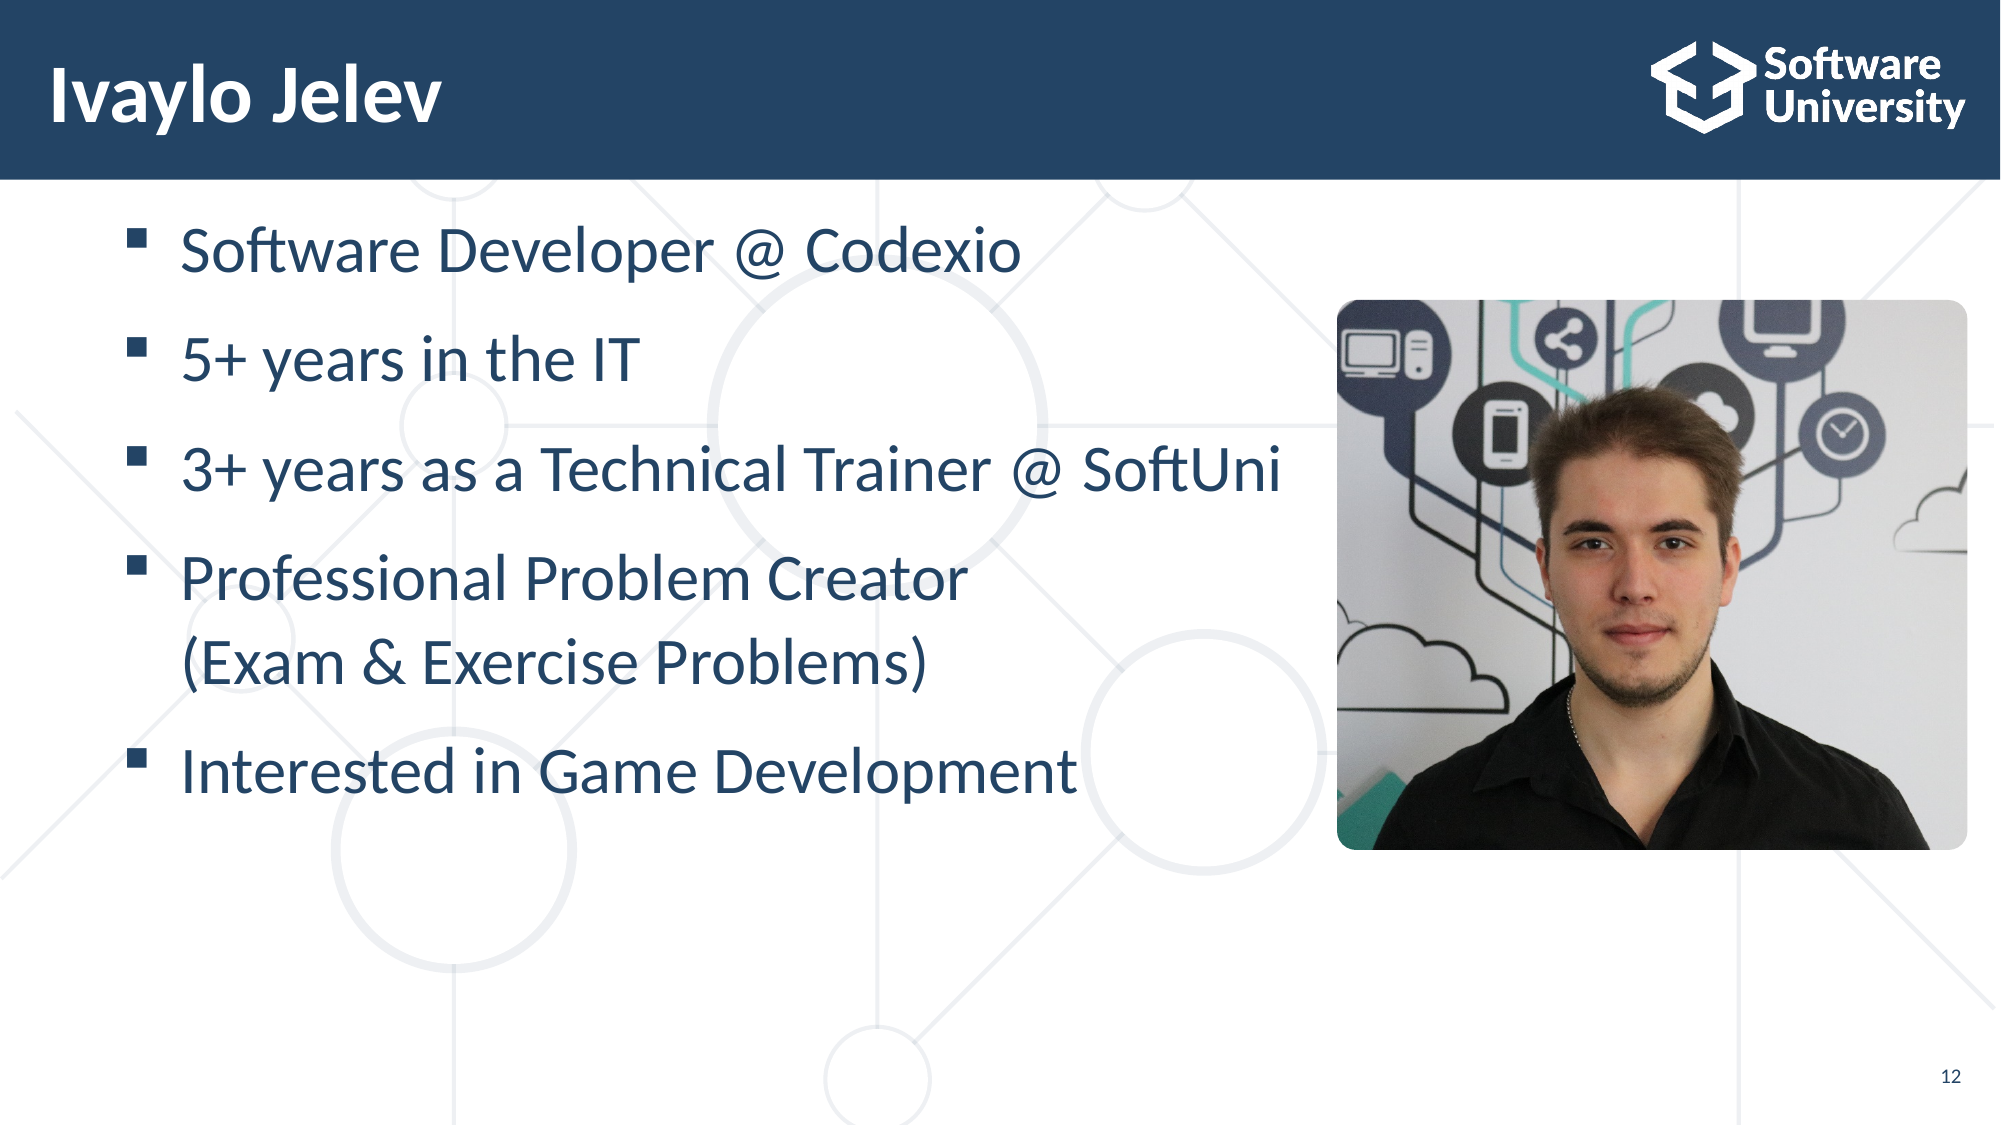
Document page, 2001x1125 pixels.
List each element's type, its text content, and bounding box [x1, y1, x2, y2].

picture [1336, 299, 1968, 851]
slide_number 12 [1896, 1049, 1968, 1101]
picture [1651, 41, 1966, 134]
list Software Developer @ Codexio 5+ years in the IT 3+ years as a Technical Trainer @ SoftUni Professional Problem Creator (Exam & Exercise Problems) Interested in Game Development [31, 196, 1970, 1104]
title Ivaylo Jelev [31, 16, 1625, 162]
